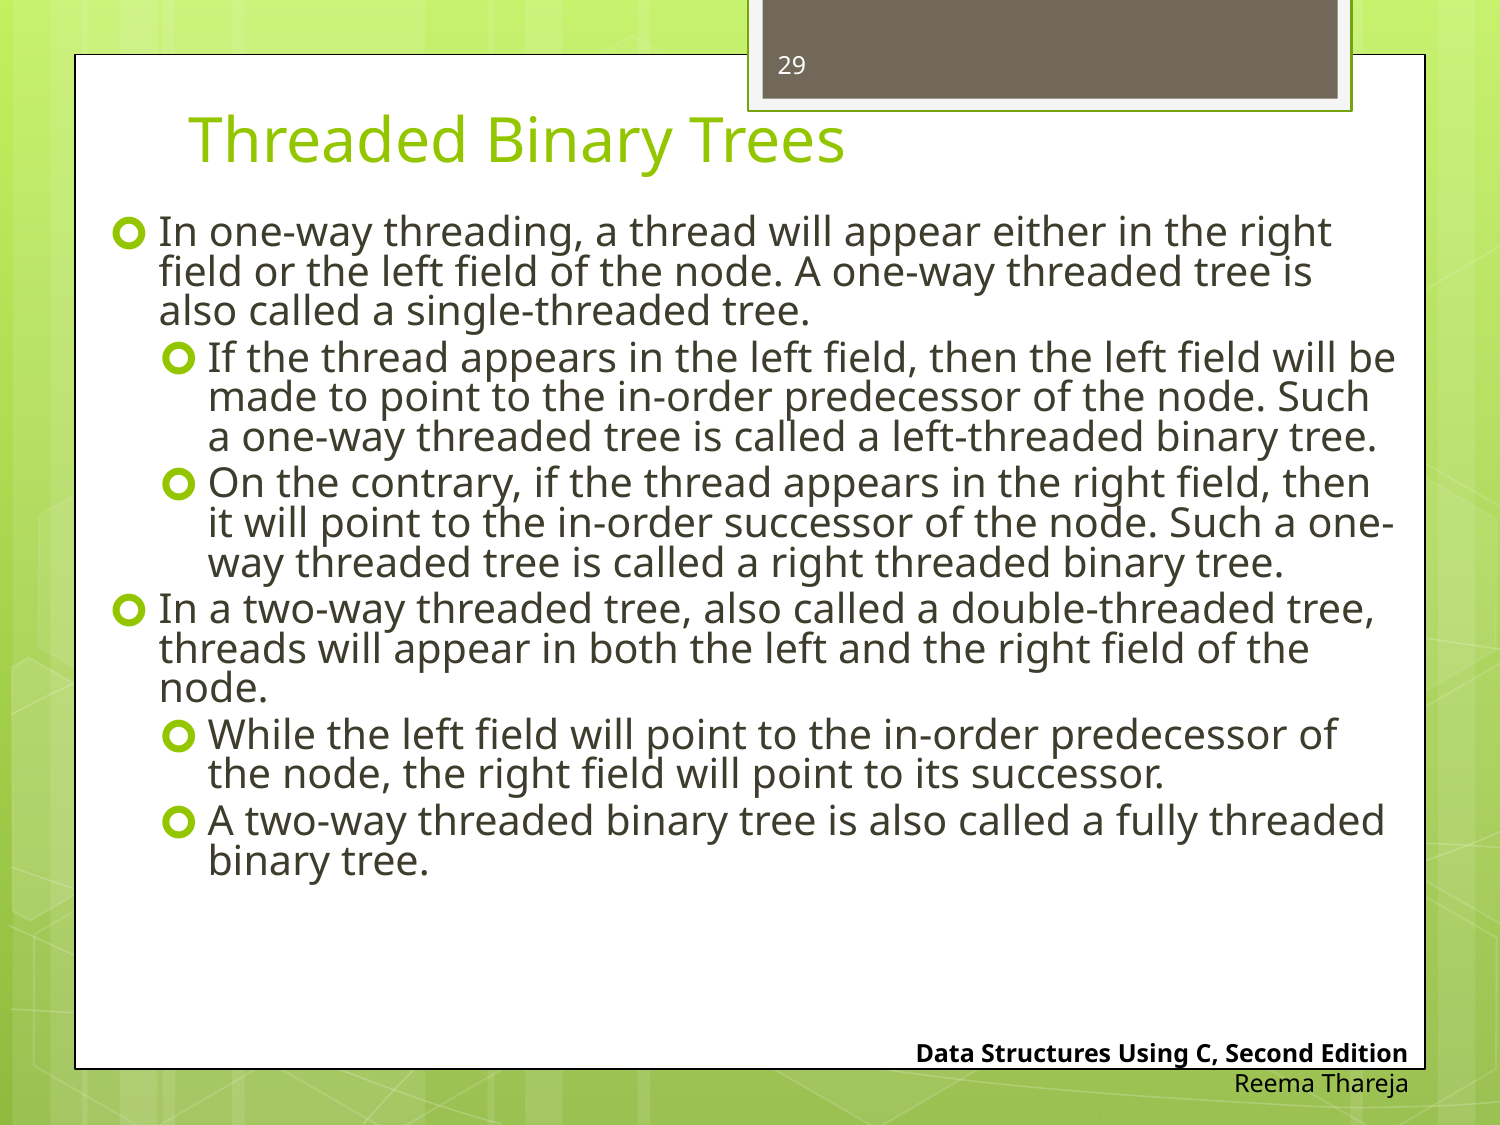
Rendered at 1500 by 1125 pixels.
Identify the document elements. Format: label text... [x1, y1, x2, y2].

footer Data Structures Using C, Second Edition Reema Thareja [849, 1037, 1425, 1098]
list In one-way threading, a thread will appear either in the right field or the left field of the node. A one-way threaded tree is also called a single-threaded tree. If the thread appears in the left field, then the left field will be made to point to the in-order predecessor of the node. Such a one-way threaded tree is called a left-threaded binary tree. On the contrary, if the thread appears in the right field, then it will point to the in-order successor of the node. Such a one-way threaded tree is called a right threaded binary tree. In a two-way threaded tree, also called a double-threaded tree, threads will appear in both the left and the right field of the node. While the left field will point to the in-order predecessor of the node, the right field will point to its successor. A two-way threaded binary tree is also called a fully threaded binary tree. [87, 207, 1413, 1075]
slide_number 29 [762, 36, 982, 97]
title Threaded Binary Trees [173, 69, 1327, 183]
